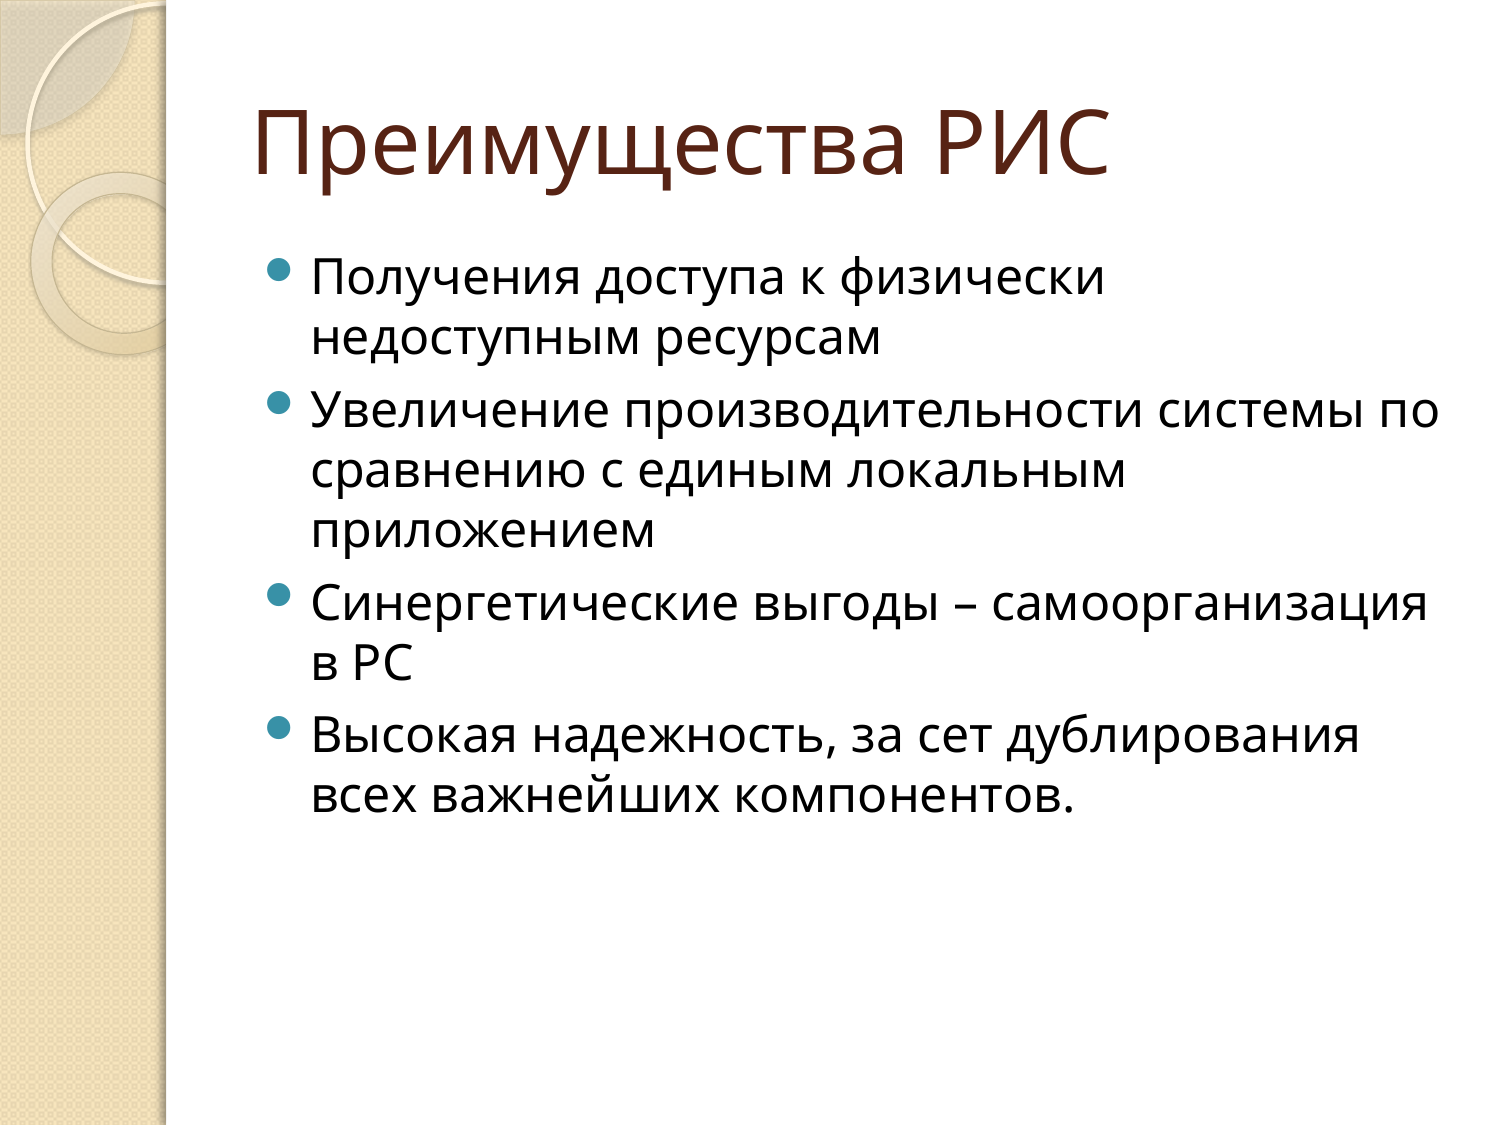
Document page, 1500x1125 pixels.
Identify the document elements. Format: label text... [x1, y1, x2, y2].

list Получения доступа к физически недоступным ресурсам Увеличение производительности системы по сравнению с единым локальным приложением Синергетические выгоды – самоорганизация в РС Высокая надежность, за сет дублирования всех важнейших компонентов. [235, 237, 1466, 1026]
title Преимущества РИС [235, 45, 1466, 233]
